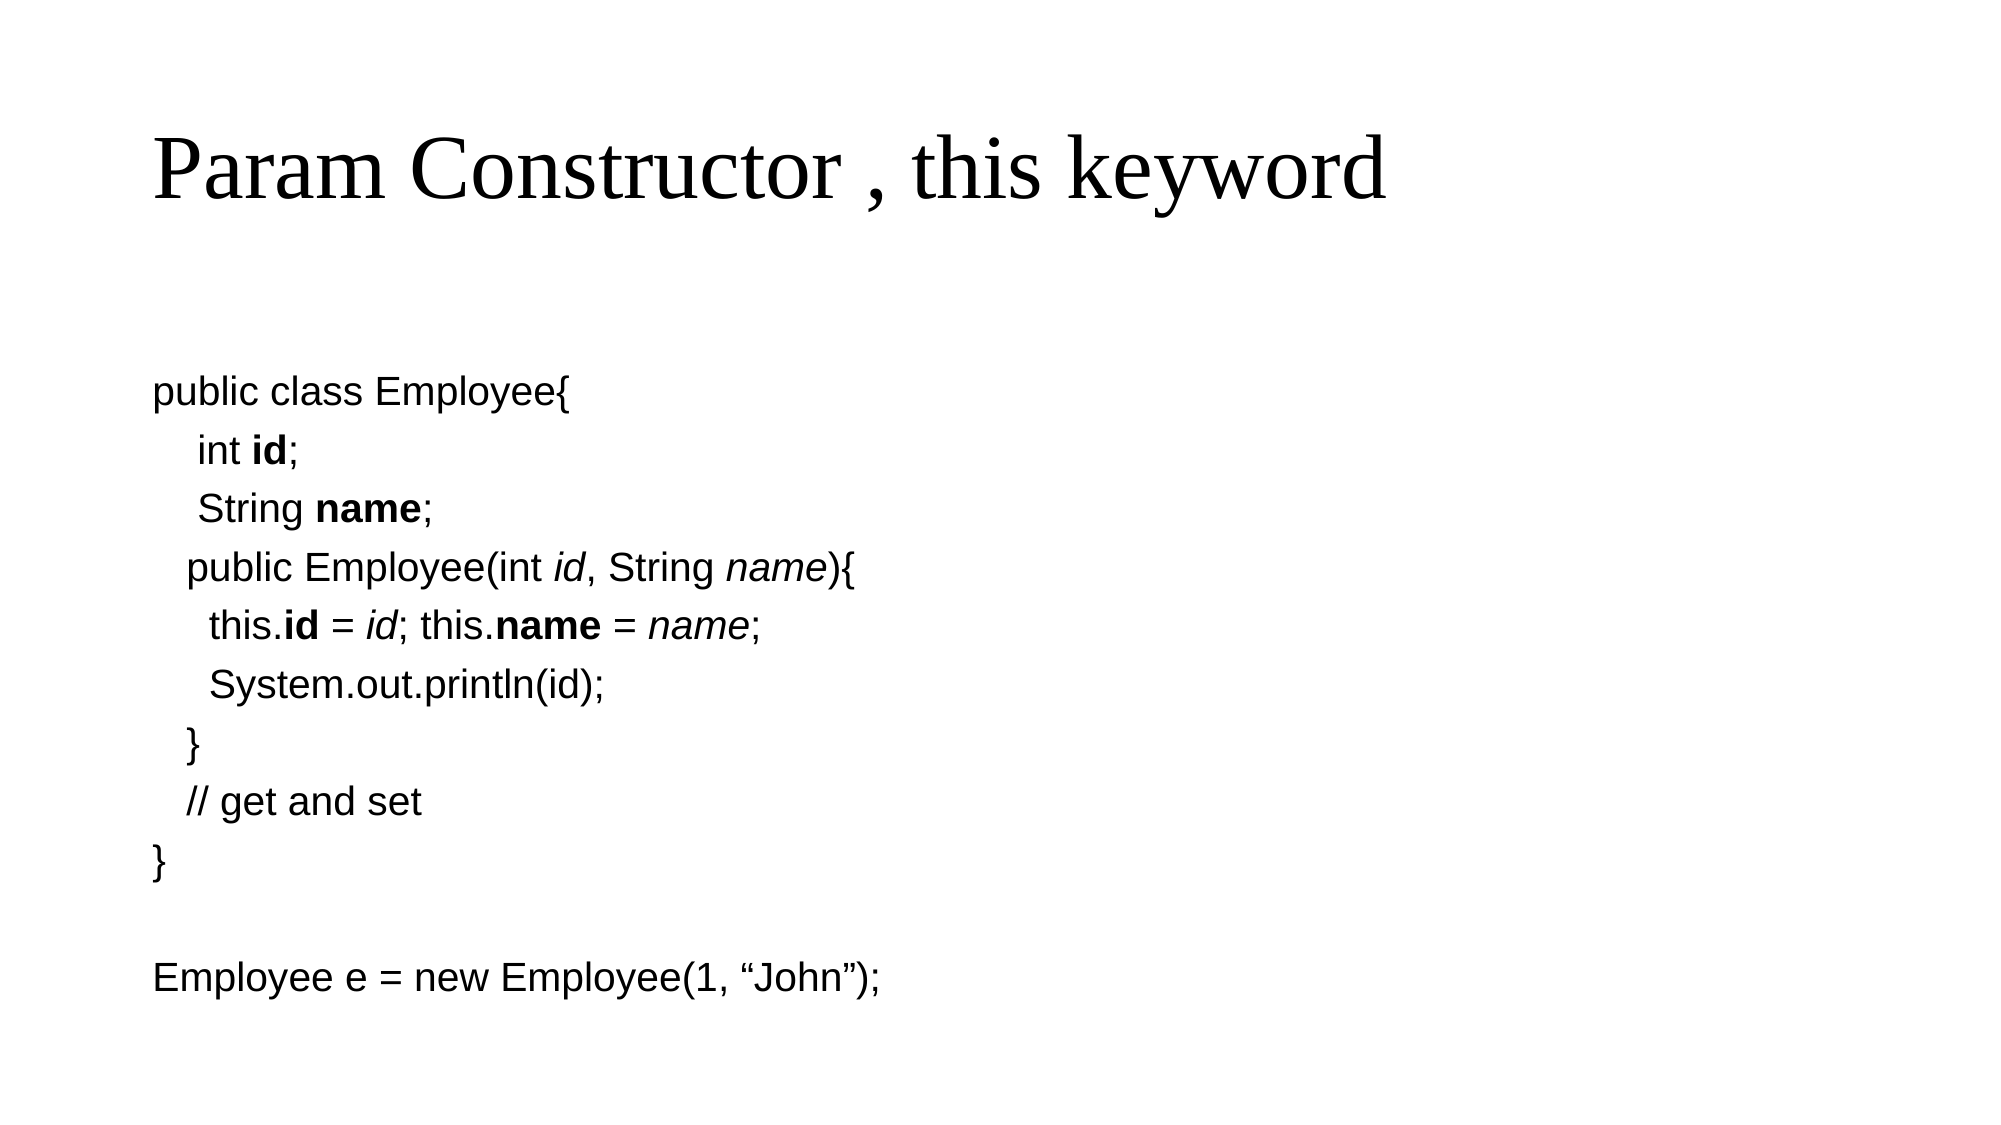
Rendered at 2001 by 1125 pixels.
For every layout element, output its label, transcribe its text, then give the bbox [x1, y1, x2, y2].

list public class Employee{ int id; String name; public Employee(int id, String name){ this.id = id; this.name = name; System.out.println(id); } // get and set } Employee e = new Employee(1, “John”); [137, 299, 1863, 1014]
title Param Constructor , this keyword [137, 59, 1863, 278]
